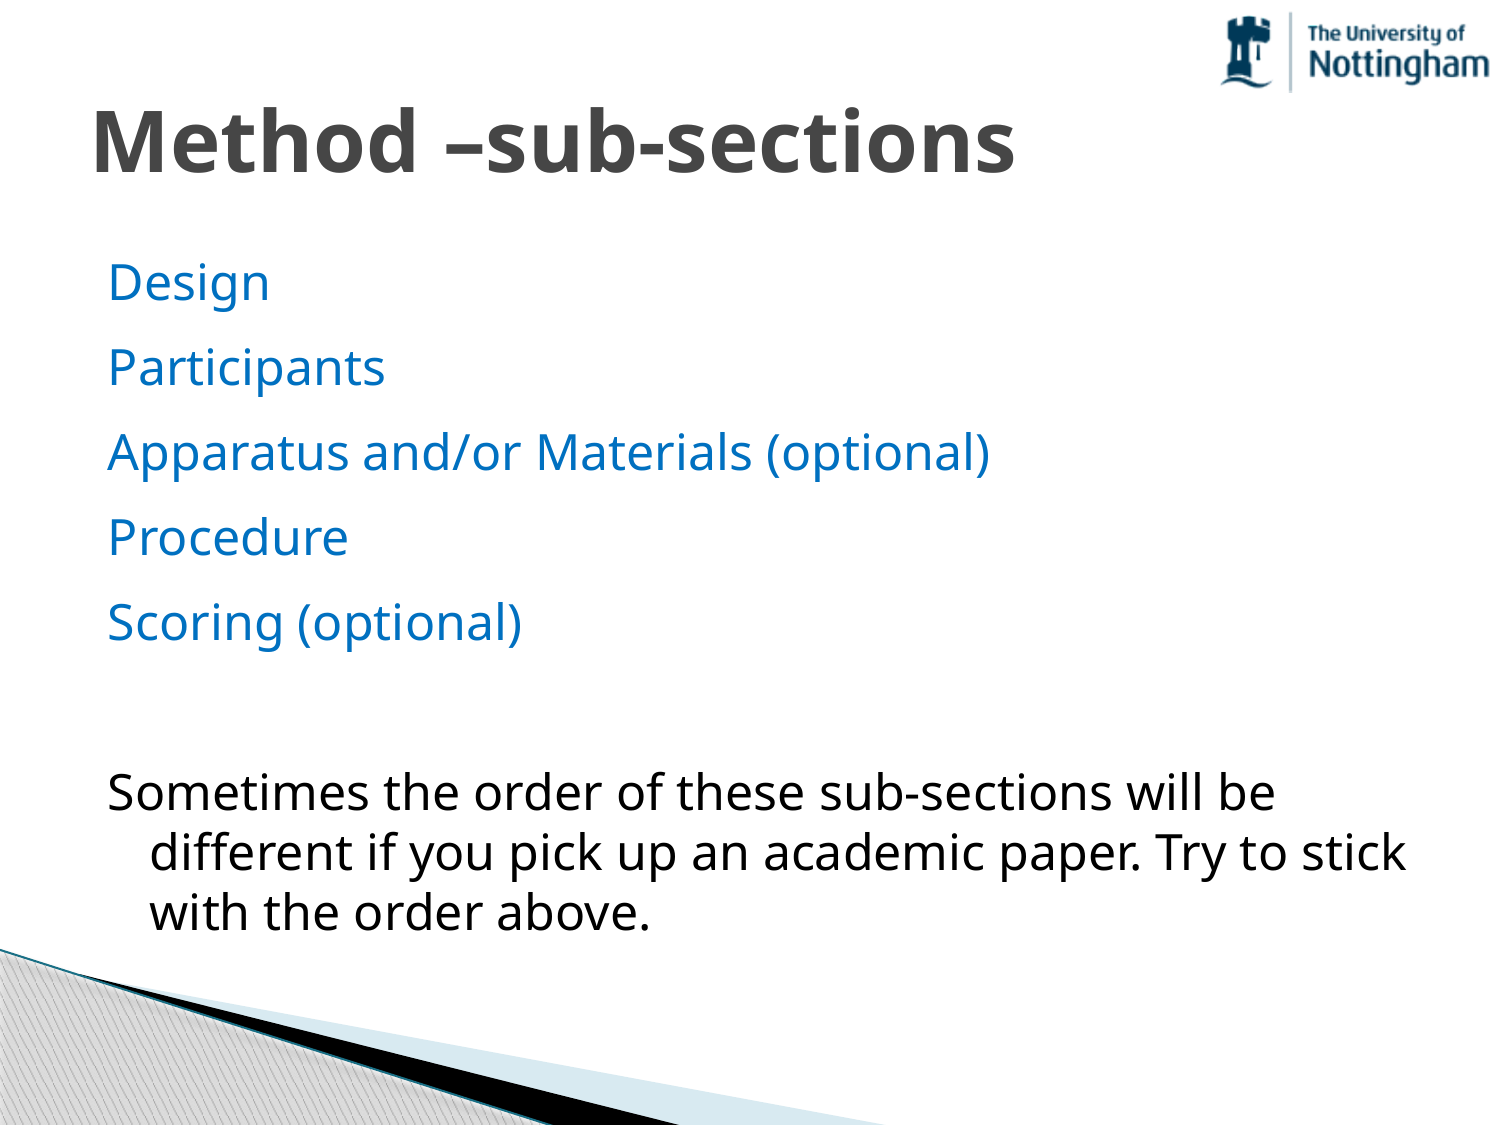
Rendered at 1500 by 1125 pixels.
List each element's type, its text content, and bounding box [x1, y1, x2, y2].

picture [1219, 11, 1490, 93]
title Method –sub-sections [75, 45, 1425, 233]
list Design Participants Apparatus and/or Materials (optional) Procedure Scoring (optional) Sometimes the order of these sub-sections will be different if you pick up an academic paper. Try to stick with the order above. [74, 242, 1426, 986]
